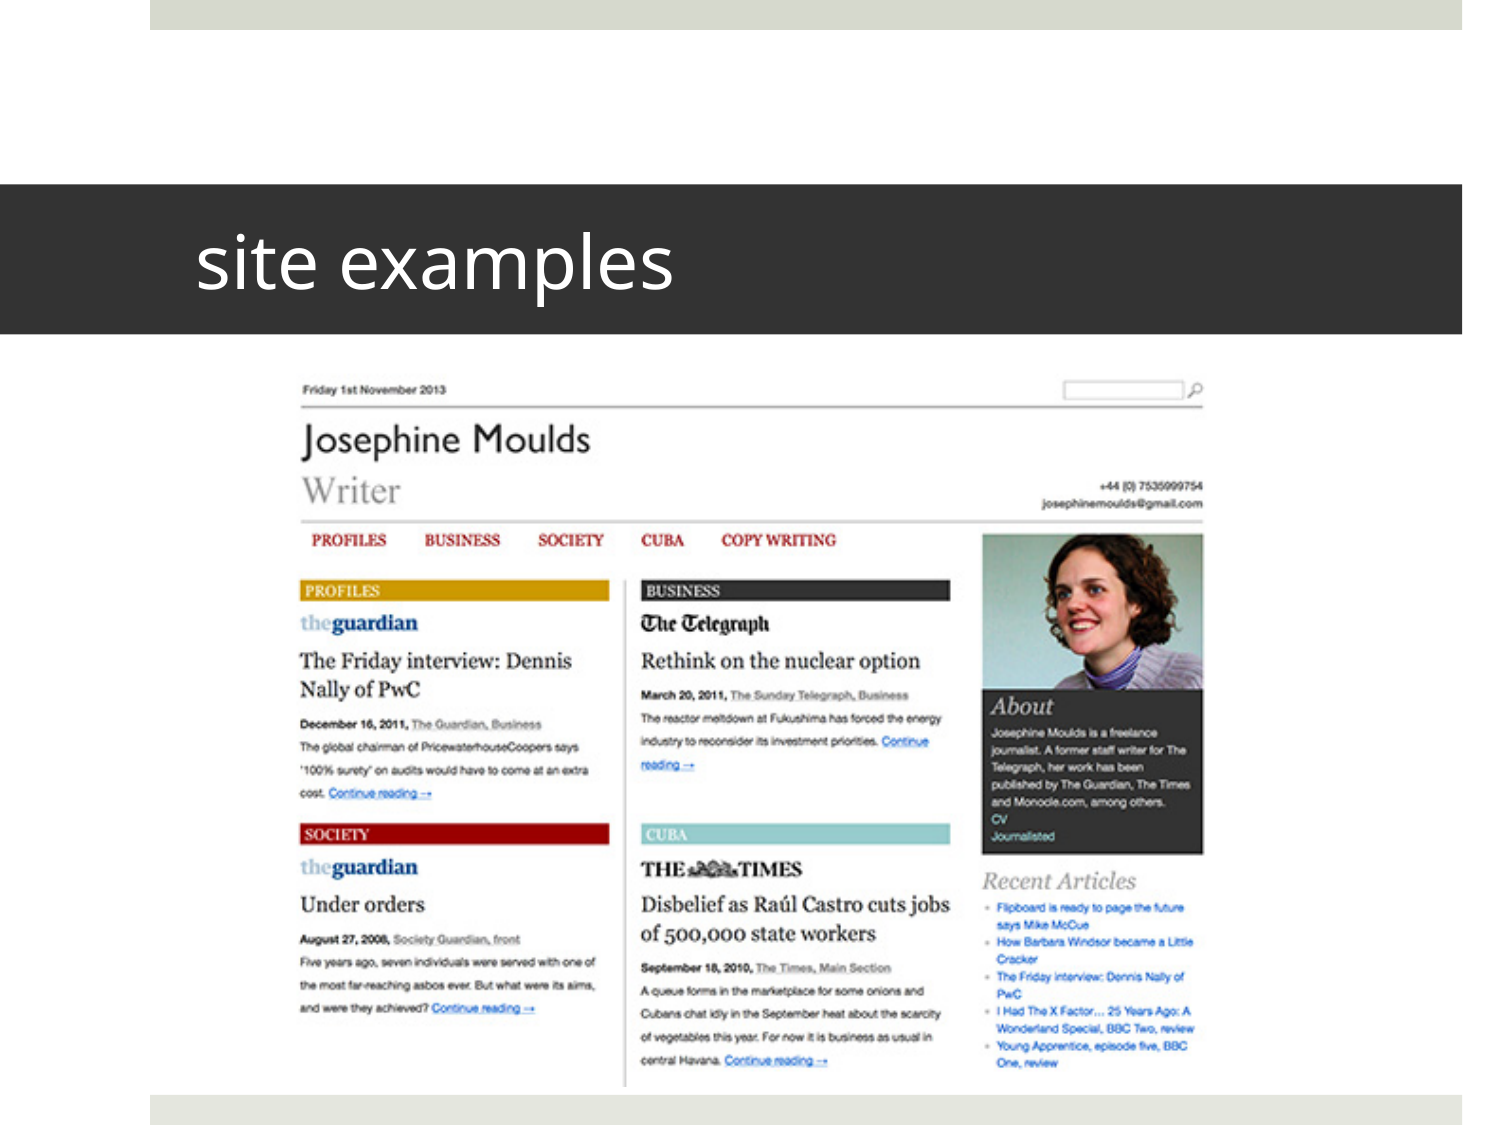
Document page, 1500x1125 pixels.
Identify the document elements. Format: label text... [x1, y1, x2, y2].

title site examples [0, 184, 1463, 335]
picture [281, 358, 1238, 1088]
